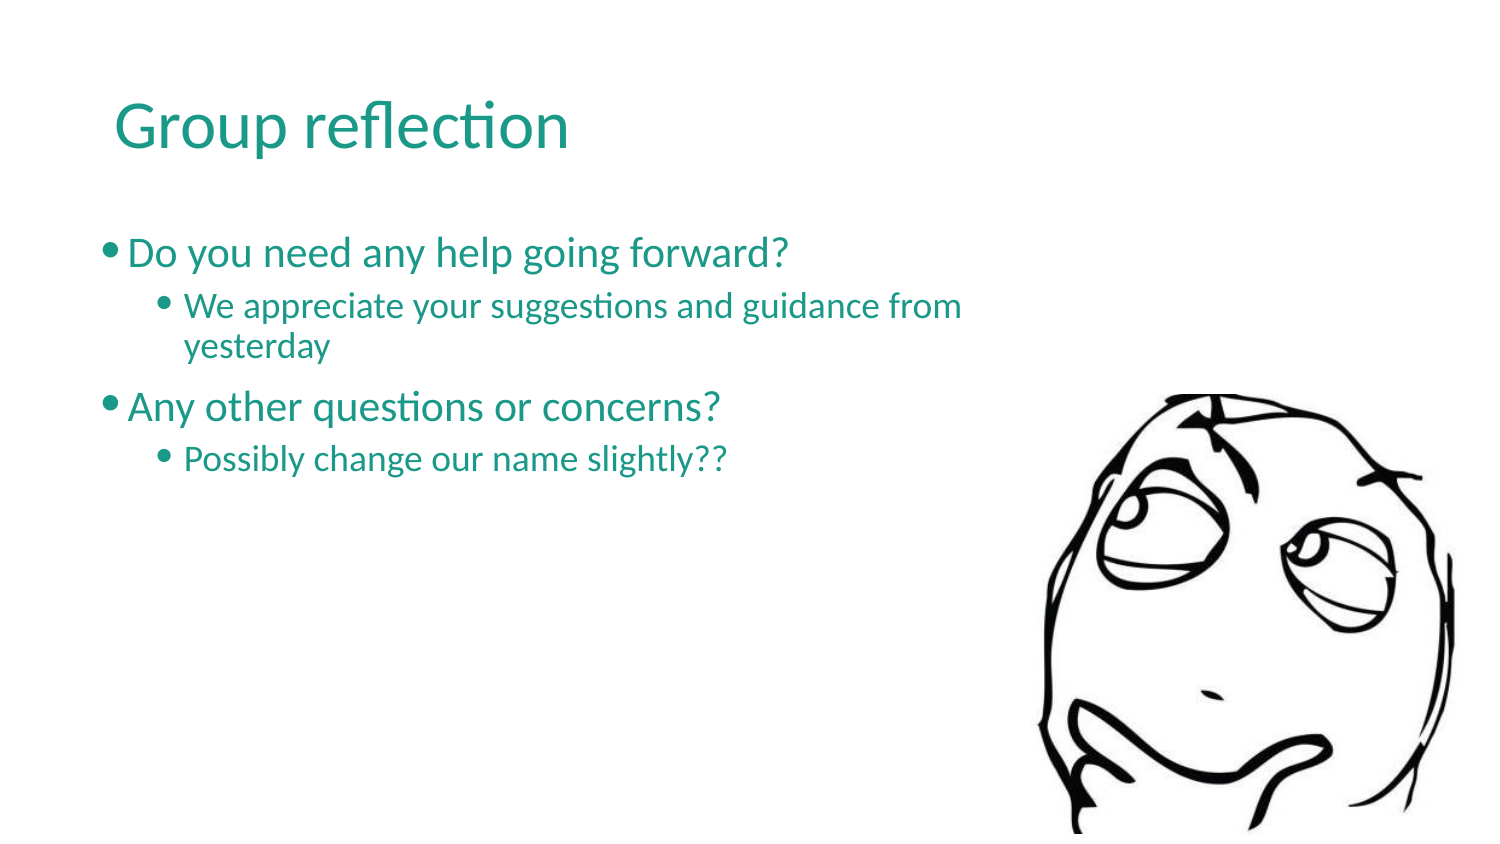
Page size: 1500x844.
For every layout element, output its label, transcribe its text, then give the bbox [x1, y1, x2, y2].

title Group reflection [103, 44, 1397, 208]
list Do you need any help going forward? We appreciate your suggestions and guidance from yesterday Any other questions or concerns? Possibly change our name slightly?? [87, 224, 1102, 834]
picture [1012, 393, 1485, 834]
